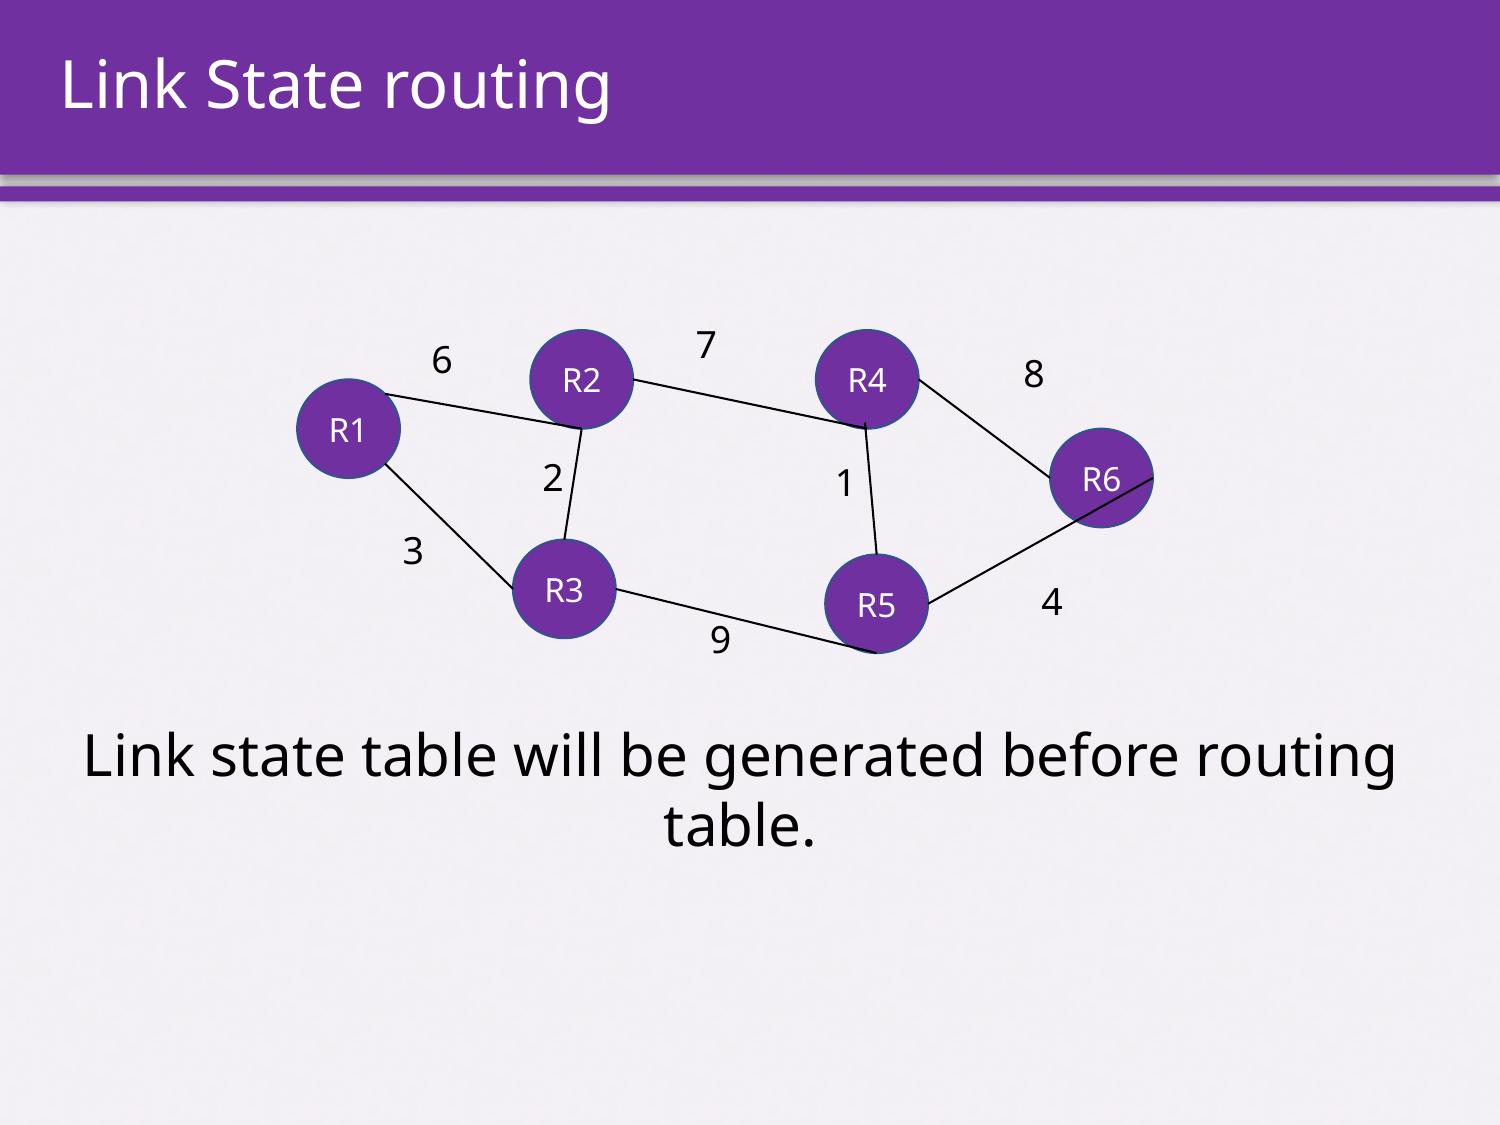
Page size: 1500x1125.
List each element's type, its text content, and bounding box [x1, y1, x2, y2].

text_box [296, 315, 1154, 667]
title Link State routing [44, 0, 1464, 175]
text_box Link state table will be generated before routing table. [0, 710, 1481, 817]
